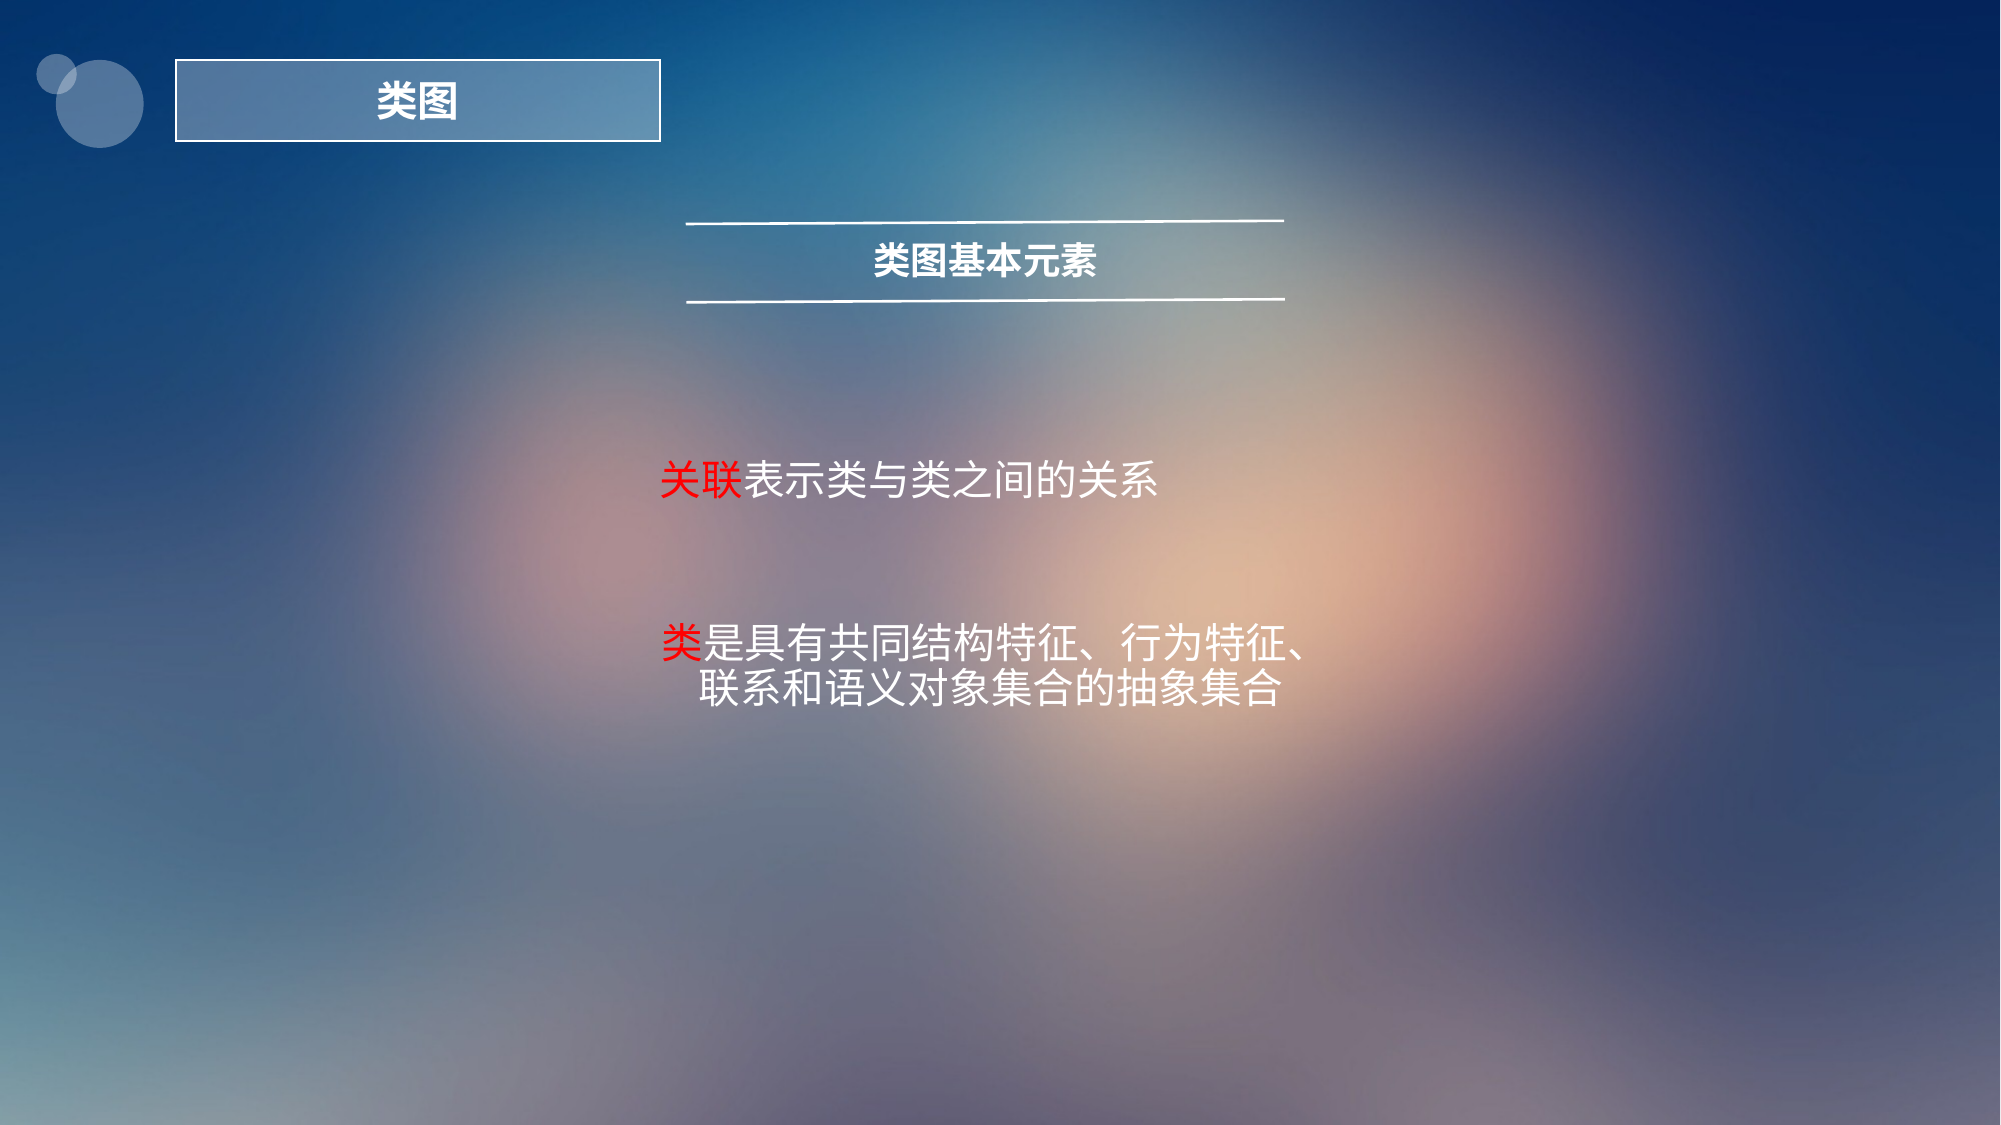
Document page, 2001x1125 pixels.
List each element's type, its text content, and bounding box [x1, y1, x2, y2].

text_box 关联表示类与类之间的关系 [629, 446, 1191, 512]
text_box 类是具有共同结构特征、行为特征、联系和语义对象集合的抽象集合 [646, 614, 1354, 720]
text_box [175, 133, 661, 142]
text_box 类图 [161, 67, 675, 133]
text_box [175, 59, 661, 67]
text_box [677, 220, 1294, 303]
picture [0, 0, 2001, 1125]
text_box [36, 53, 144, 149]
